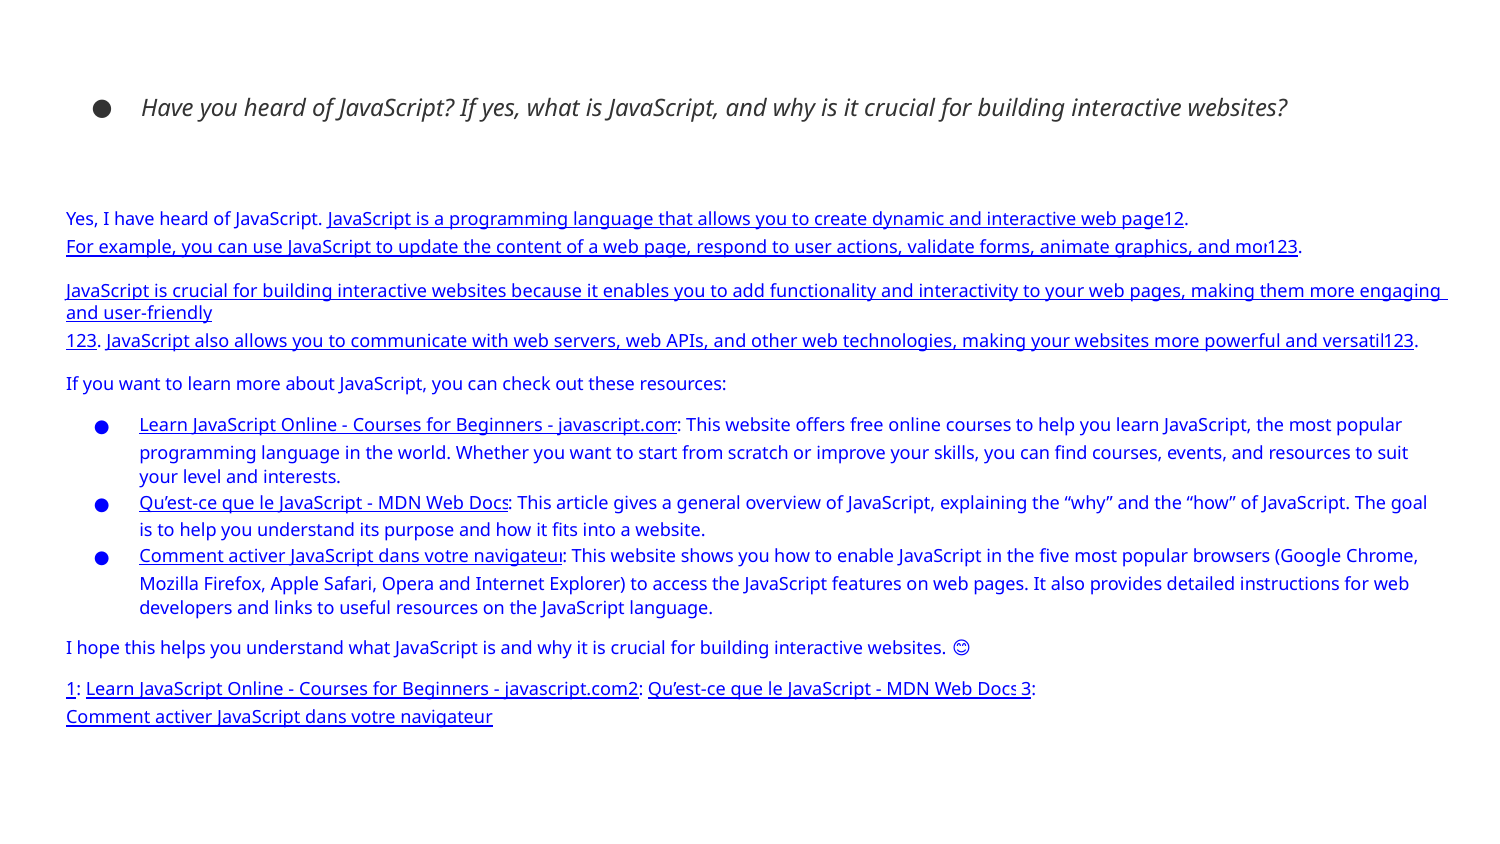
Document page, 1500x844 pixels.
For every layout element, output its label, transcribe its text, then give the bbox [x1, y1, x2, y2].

title Have you heard of JavaScript? If yes, what is JavaScript, and why is it crucial for building interactive websites? [51, 72, 1449, 167]
list Yes, I have heard of JavaScript. JavaScript is a programming language that allows you to create dynamic and interactive web pages12. For example, you can use JavaScript to update the content of a web page, respond to user actions, validate forms, animate graphics, and more123. JavaScript is crucial for building interactive websites because it enables you to add functionality and interactivity to your web pages, making them more engaging and user-friendly123. JavaScript also allows you to communicate with web servers, web APIs, and other web technologies, making your websites more powerful and versatile123. If you want to learn more about JavaScript, you can check out these resources: Learn JavaScript Online - Courses for Beginners - javascript.com: This website offers free online courses to help you learn JavaScript, the most popular programming language in the world. Whether you want to start from scratch or improve your skills, you can find courses, events, and resources to suit your level and interests. Qu’est-ce que le JavaScript - MDN Web Docs: This article gives a general overview of JavaScript, explaining the “why” and the “how” of JavaScript. The goal is to help you understand its purpose and how it fits into a website. Comment activer JavaScript dans votre navigateur: This website shows you how to enable JavaScript in the five most popular browsers (Google Chrome, Mozilla Firefox, Apple Safari, Opera and Internet Explorer) to access the JavaScript features on web pages. It also provides detailed instructions for web developers and links to useful resources on the JavaScript language. I hope this helps you understand what JavaScript is and why it is crucial for building interactive websites. 😊 1: Learn JavaScript Online - Courses for Beginners - javascript.com 2: Qu’est-ce que le JavaScript - MDN Web Docs 3: Comment activer JavaScript dans votre navigateur [51, 189, 1449, 750]
